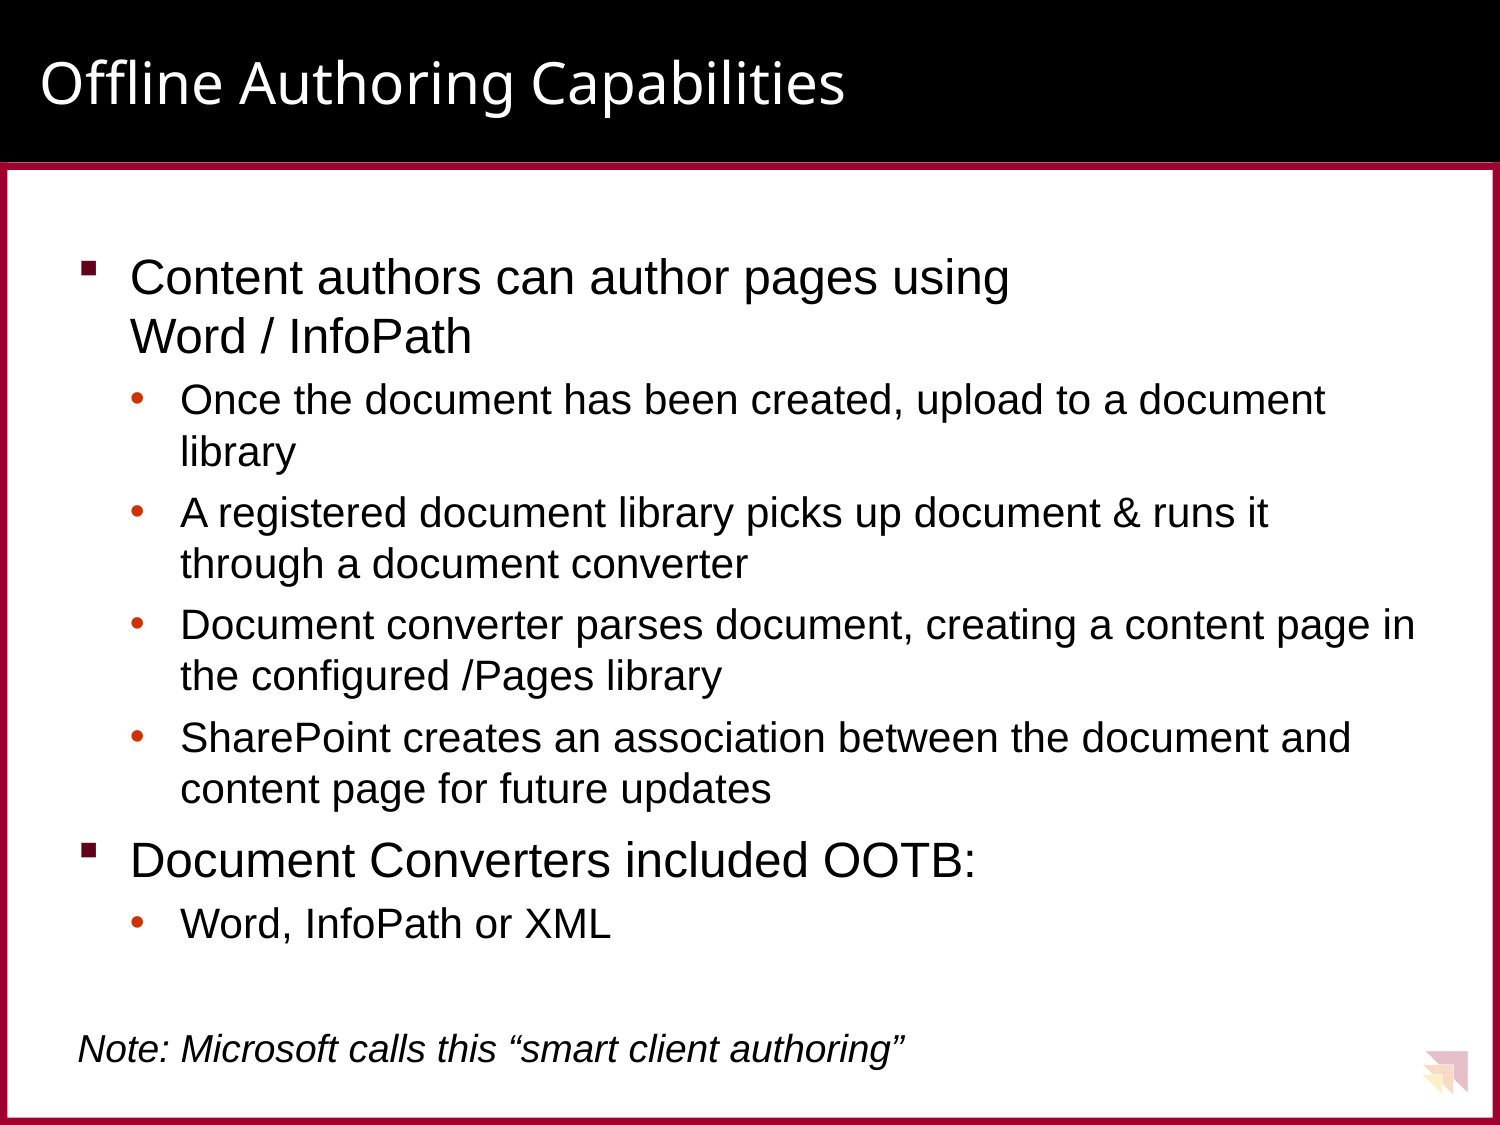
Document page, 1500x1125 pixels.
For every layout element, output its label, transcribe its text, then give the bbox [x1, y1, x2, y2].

title Offline Authoring Capabilities [24, 12, 1438, 150]
list Content authors can author pages using Word / InfoPath Once the document has been created, upload to a document library A registered document library picks up document & runs it through a document converter Document converter parses document, creating a content page in the configured /Pages library SharePoint creates an association between the document and content page for future updates Document Converters included OOTB: Word, InfoPath or XML Note: Microsoft calls this “smart client authoring” [62, 237, 1438, 1088]
